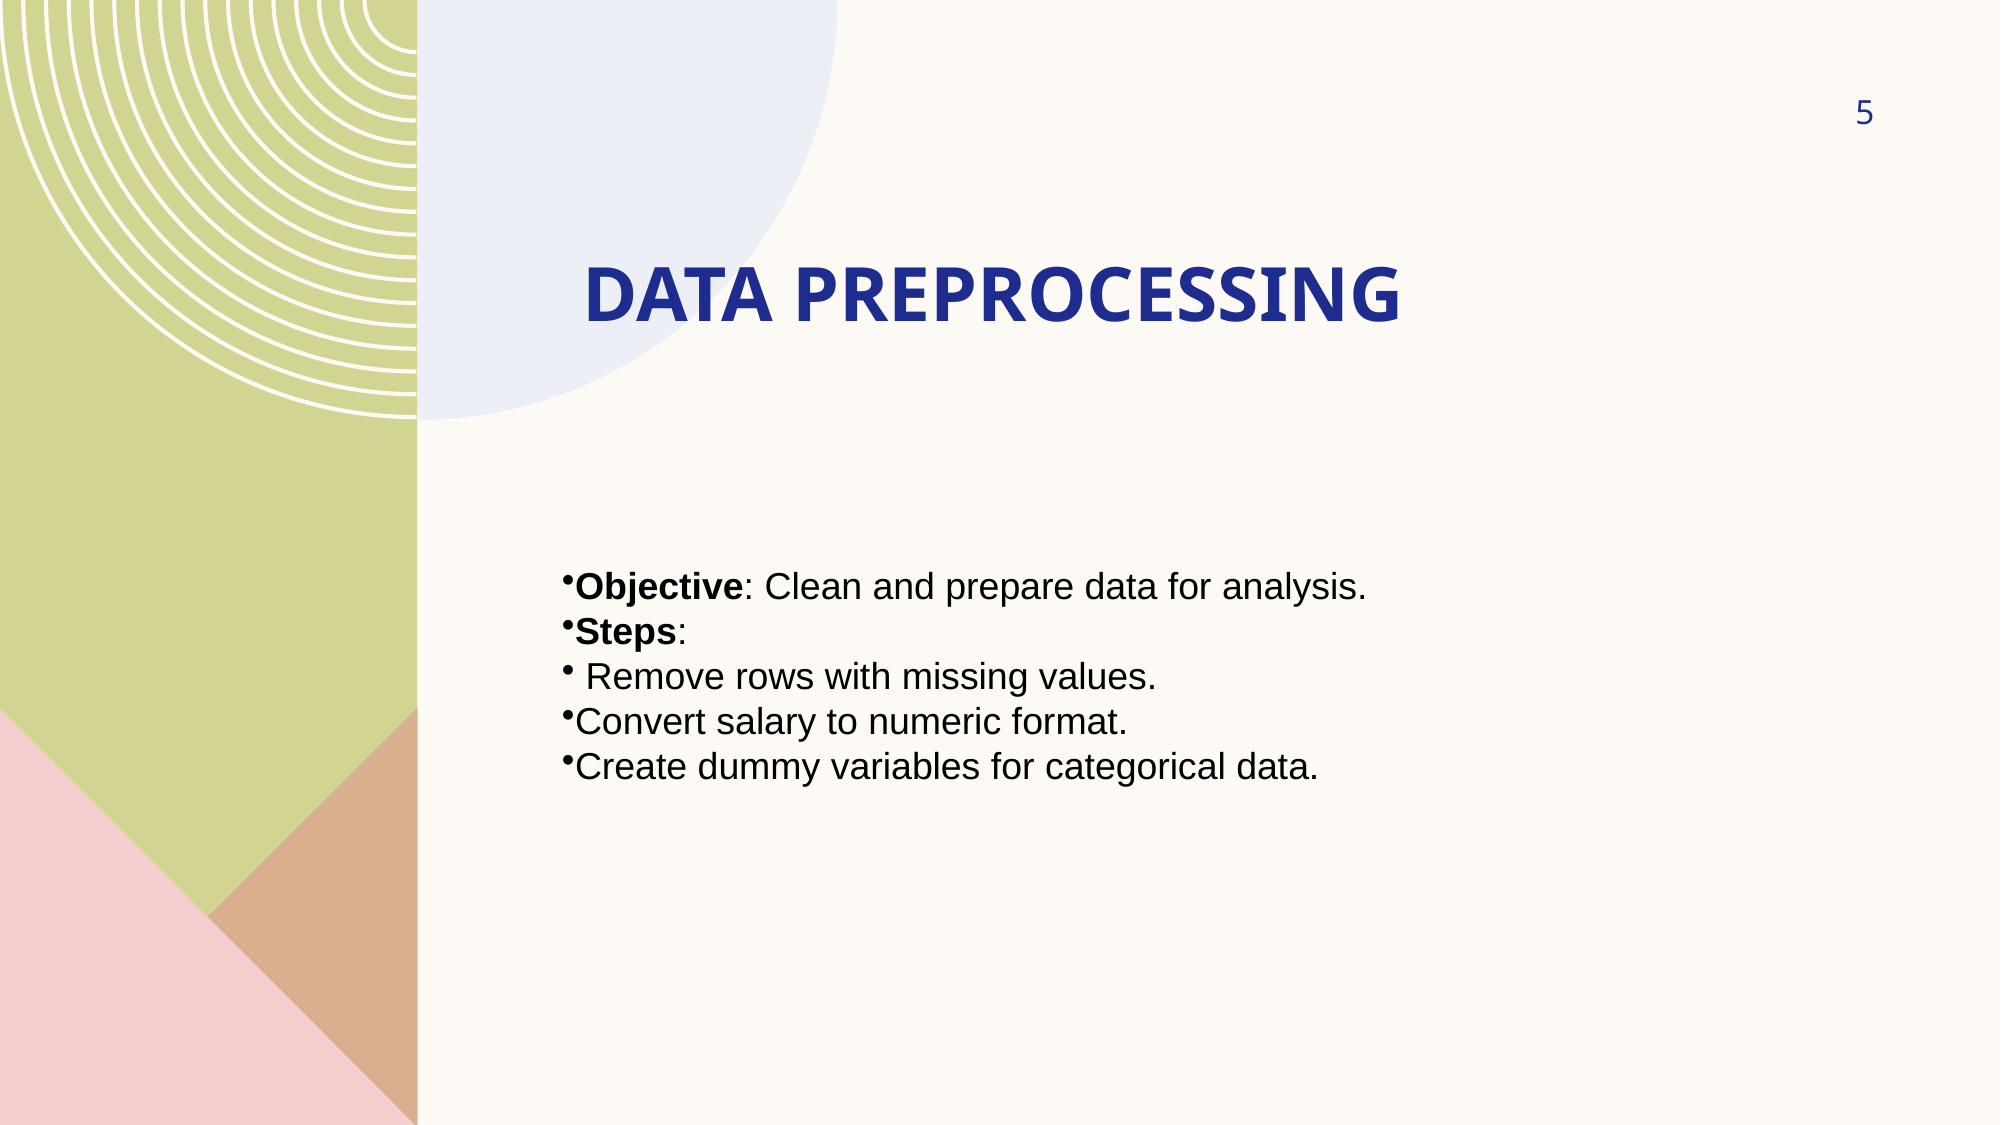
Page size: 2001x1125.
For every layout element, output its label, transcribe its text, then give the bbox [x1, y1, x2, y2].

list Objective: Clean and prepare data for analysis. Steps: Remove rows with missing values. Convert salary to numeric format. Create dummy variables for categorical data. [546, 370, 1547, 1024]
slide_number 5 [1699, 75, 1875, 153]
title Data Preprocessing [567, 173, 1875, 337]
